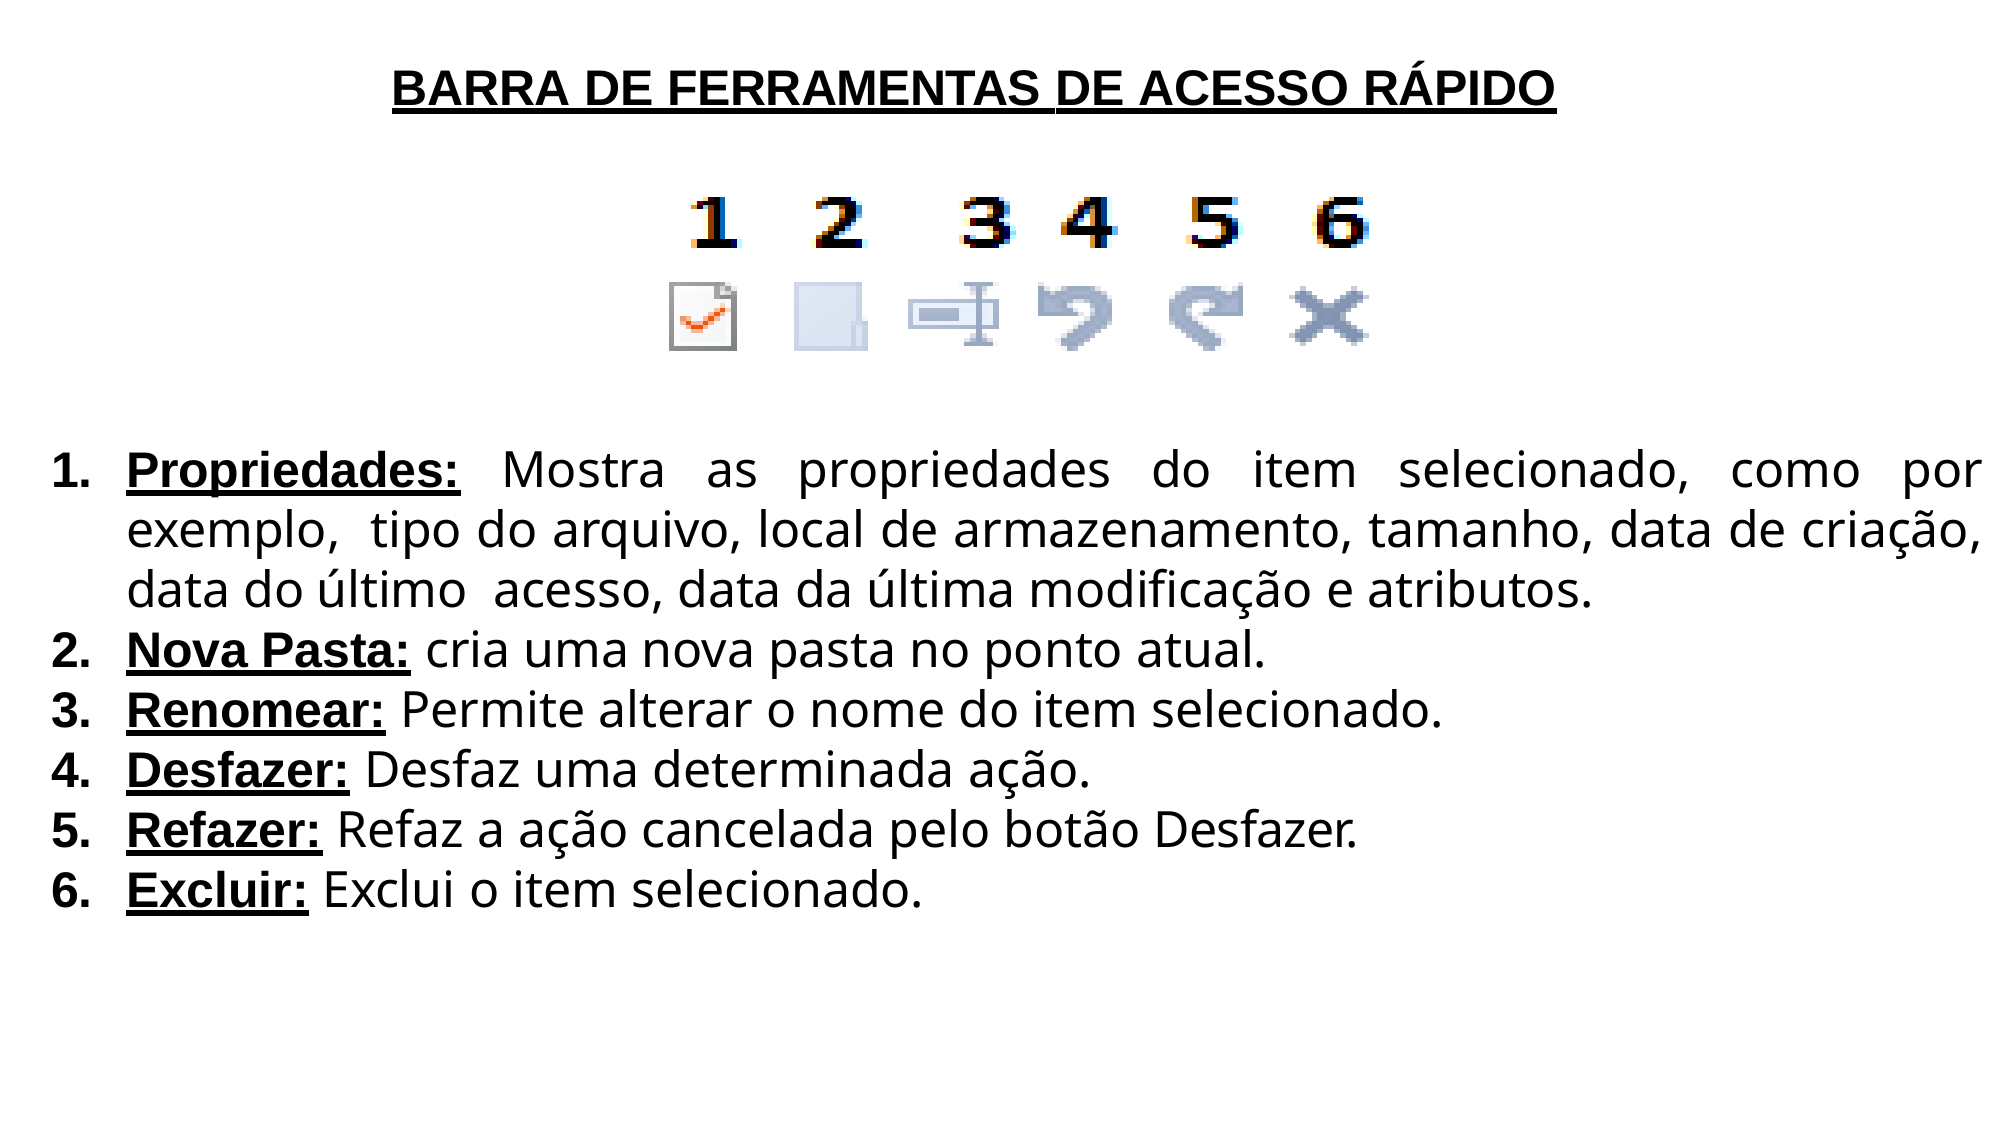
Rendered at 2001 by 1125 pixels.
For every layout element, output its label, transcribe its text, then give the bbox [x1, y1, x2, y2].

text_box Propriedades: Mostra as propriedades do item selecionado, como por exemplo, tipo do arquivo, local de armazenamento, tamanho, data de criação, data do último acesso, data da última modificação e atributos. Nova Pasta: cria uma nova pasta no ponto atual. Renomear: Permite alterar o nome do item selecionado. Desfazer: Desfaz uma determinada ação. Refazer: Refaz a ação cancelada pelo botão Desfazer. Excluir: Exclui o item selecionado. [49, 435, 1984, 918]
picture [669, 197, 1369, 351]
title BARRA DE FERRAMENTAS DE ACESSO RÁPIDO [389, 53, 1563, 244]
